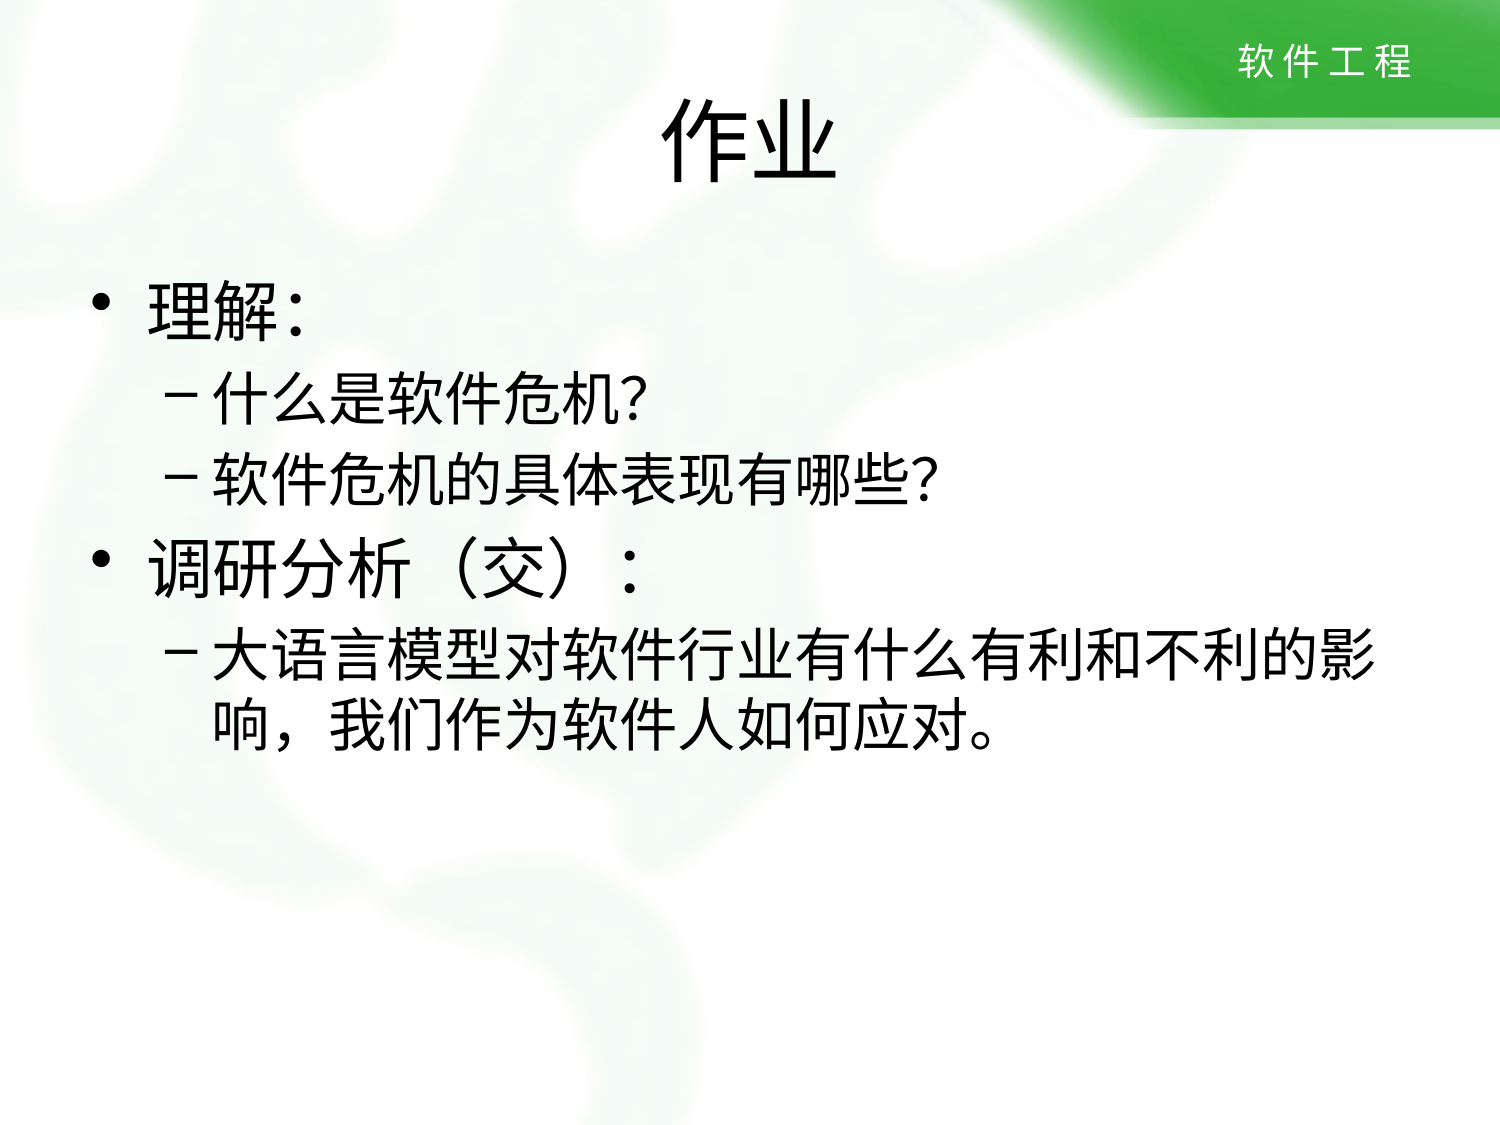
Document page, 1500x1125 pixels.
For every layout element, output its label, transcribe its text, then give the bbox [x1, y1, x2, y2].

picture [0, 0, 1500, 1125]
list 理解： 什么是软件危机？ 软件危机的具体表现有哪些？ 调研分析（交）： 大语言模型对软件行业有什么有利和不利的影响，我们作为软件人如何应对。 [75, 262, 1425, 1005]
title 作业 [75, 45, 1425, 233]
